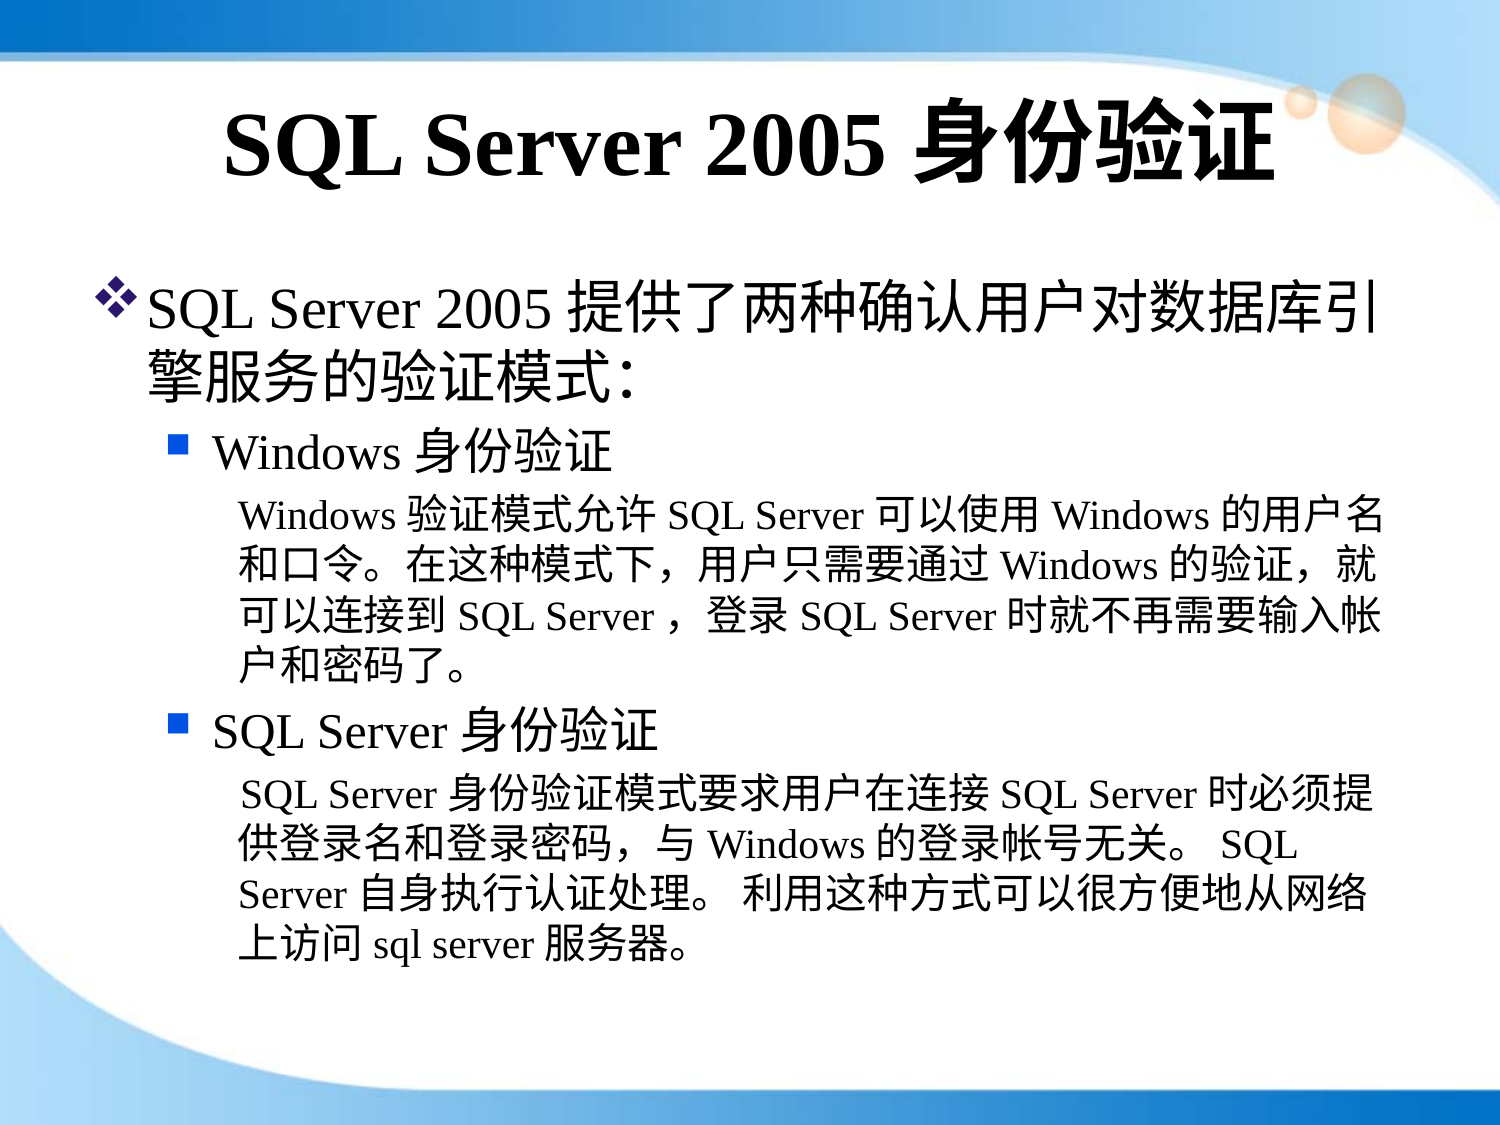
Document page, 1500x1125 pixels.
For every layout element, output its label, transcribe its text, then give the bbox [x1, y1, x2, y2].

title SQL Server 2005身份验证 [75, 45, 1425, 233]
picture [0, 0, 1500, 1125]
list SQL Server 2005提供了两种确认用户对数据库引擎服务的验证模式： Windows身份验证 Windows验证模式允许SQL Server可以使用Windows的用户名和口令。在这种模式下，用户只需要通过Windows的验证，就可以连接到SQL Server，登录SQL Server时就不再需要输入帐户和密码了。 SQL Server身份验证 SQL Server身份验证模式要求用户在连接SQL Server时必须提供登录名和登录密码，与Windows的登录帐号无关。SQL Server自身执行认证处理。 利用这种方式可以很方便地从网络上访问sql server服务器。 [74, 262, 1426, 1006]
